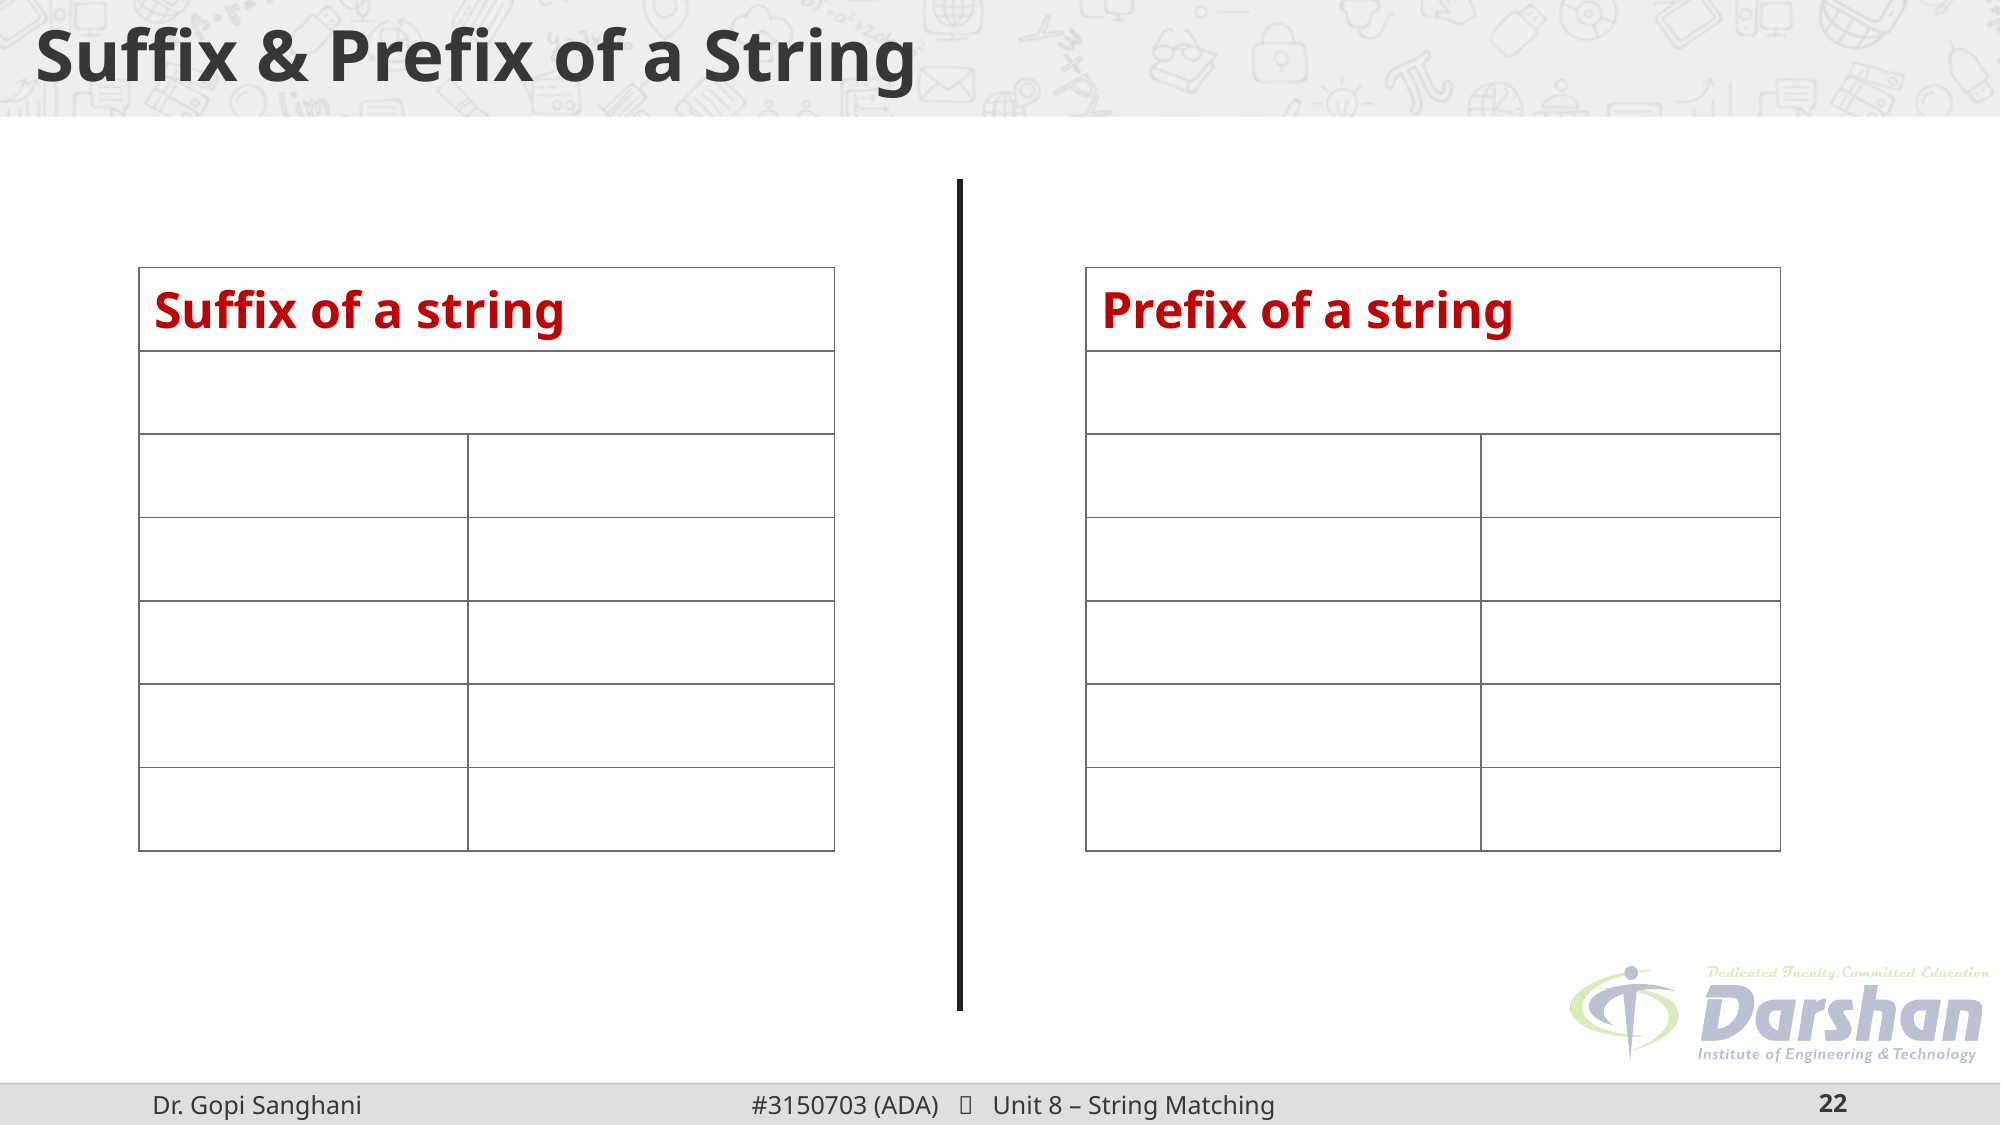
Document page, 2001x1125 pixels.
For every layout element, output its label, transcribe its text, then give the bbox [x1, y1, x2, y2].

title Suffix & Prefix of a String [0, 0, 2000, 117]
table_cell 2 [1570, 966, 1990, 1063]
